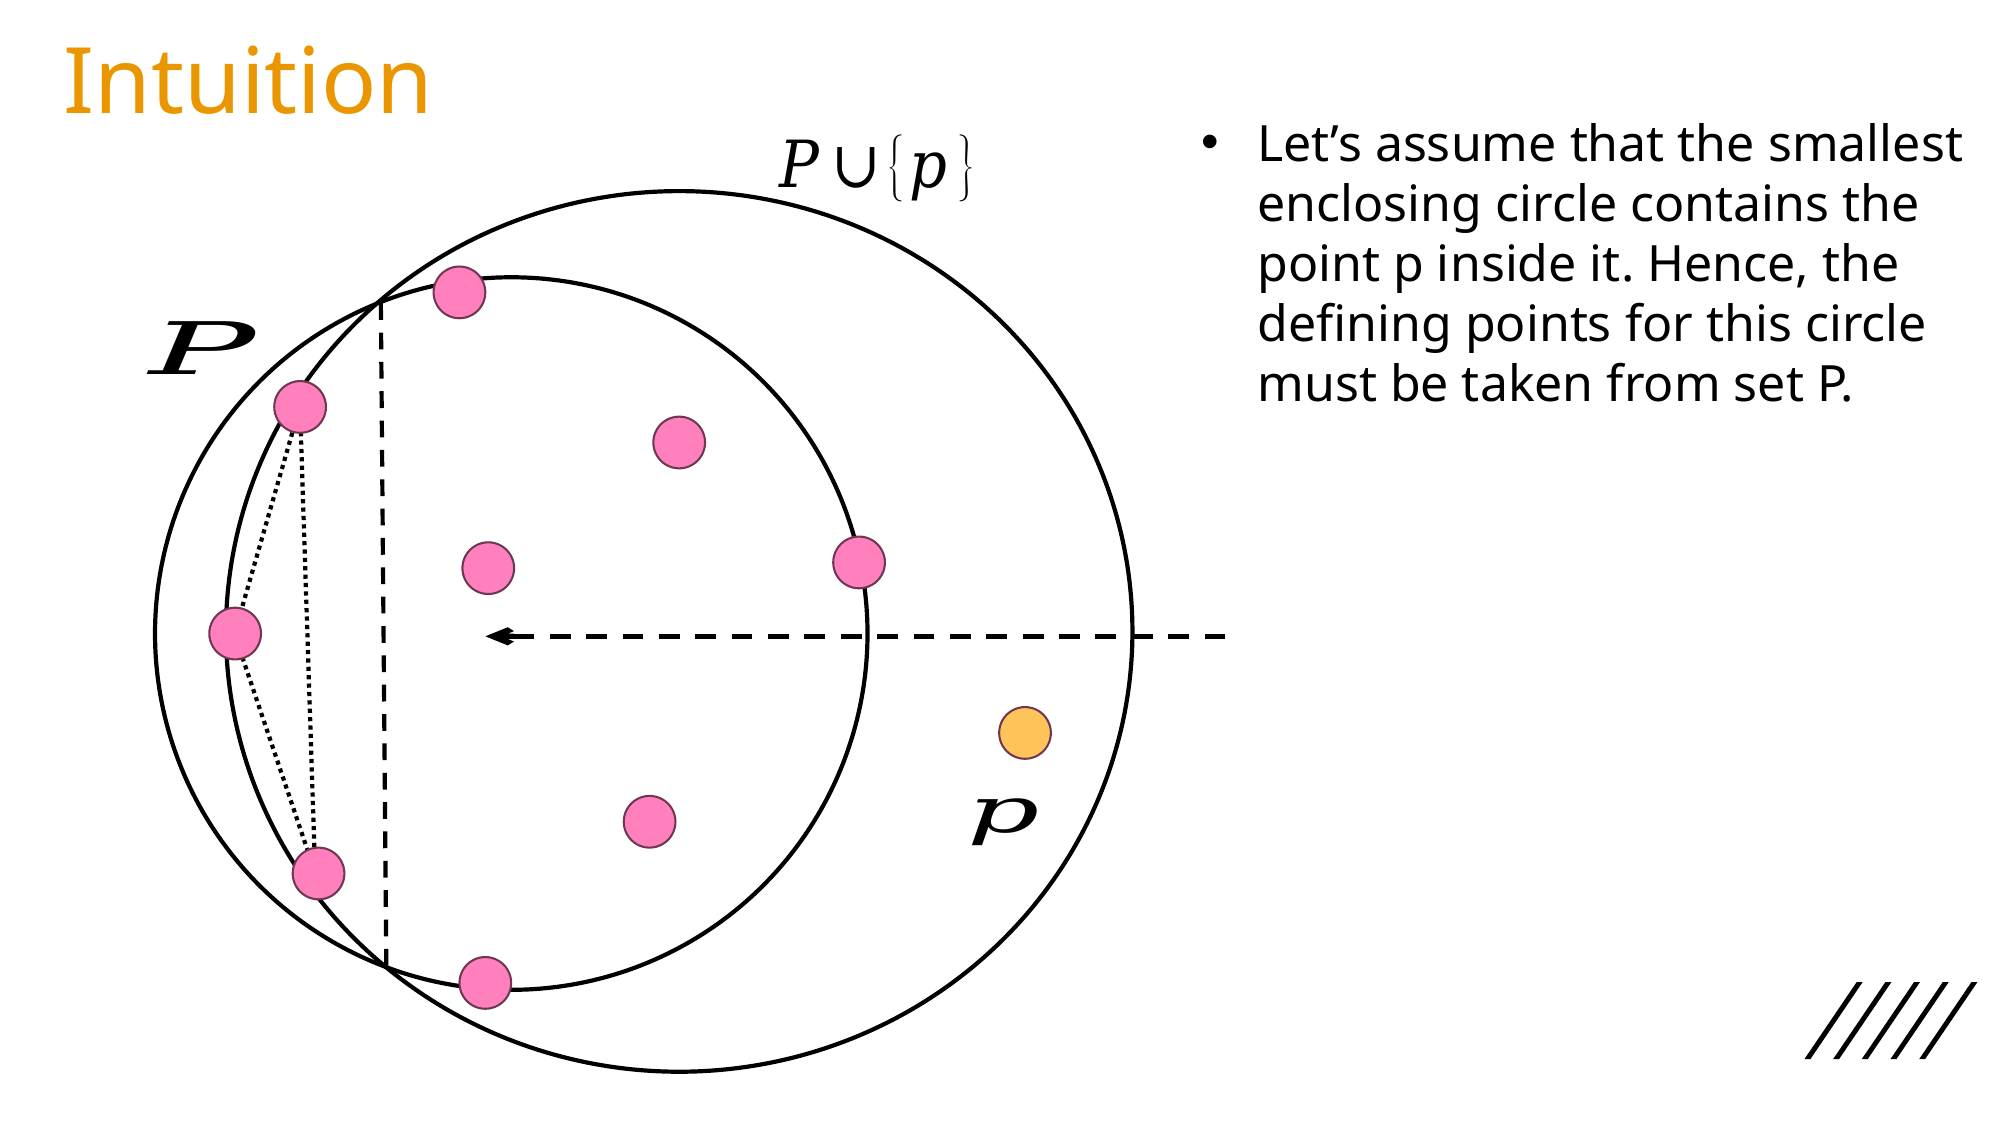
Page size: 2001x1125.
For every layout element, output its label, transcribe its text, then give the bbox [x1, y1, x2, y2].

text_box [458, 956, 513, 1010]
text_box [273, 380, 328, 429]
text_box [998, 706, 1052, 760]
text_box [235, 408, 300, 632]
text_box [291, 846, 346, 901]
text_box Let’s assume that the smallest enclosing circle contains the point p inside it. Hence, the defining points for this circle must be taken from set P. [1186, 103, 1981, 419]
text_box [225, 659, 234, 720]
text_box [225, 538, 235, 608]
text_box [153, 303, 374, 859]
text_box [622, 794, 677, 849]
text_box [832, 535, 886, 590]
title Intuition [49, 30, 1774, 248]
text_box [300, 406, 316, 633]
text_box [461, 541, 516, 596]
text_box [234, 633, 316, 874]
text_box [247, 874, 380, 966]
text_box [208, 606, 263, 661]
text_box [380, 303, 387, 970]
text_box [305, 190, 1134, 1073]
